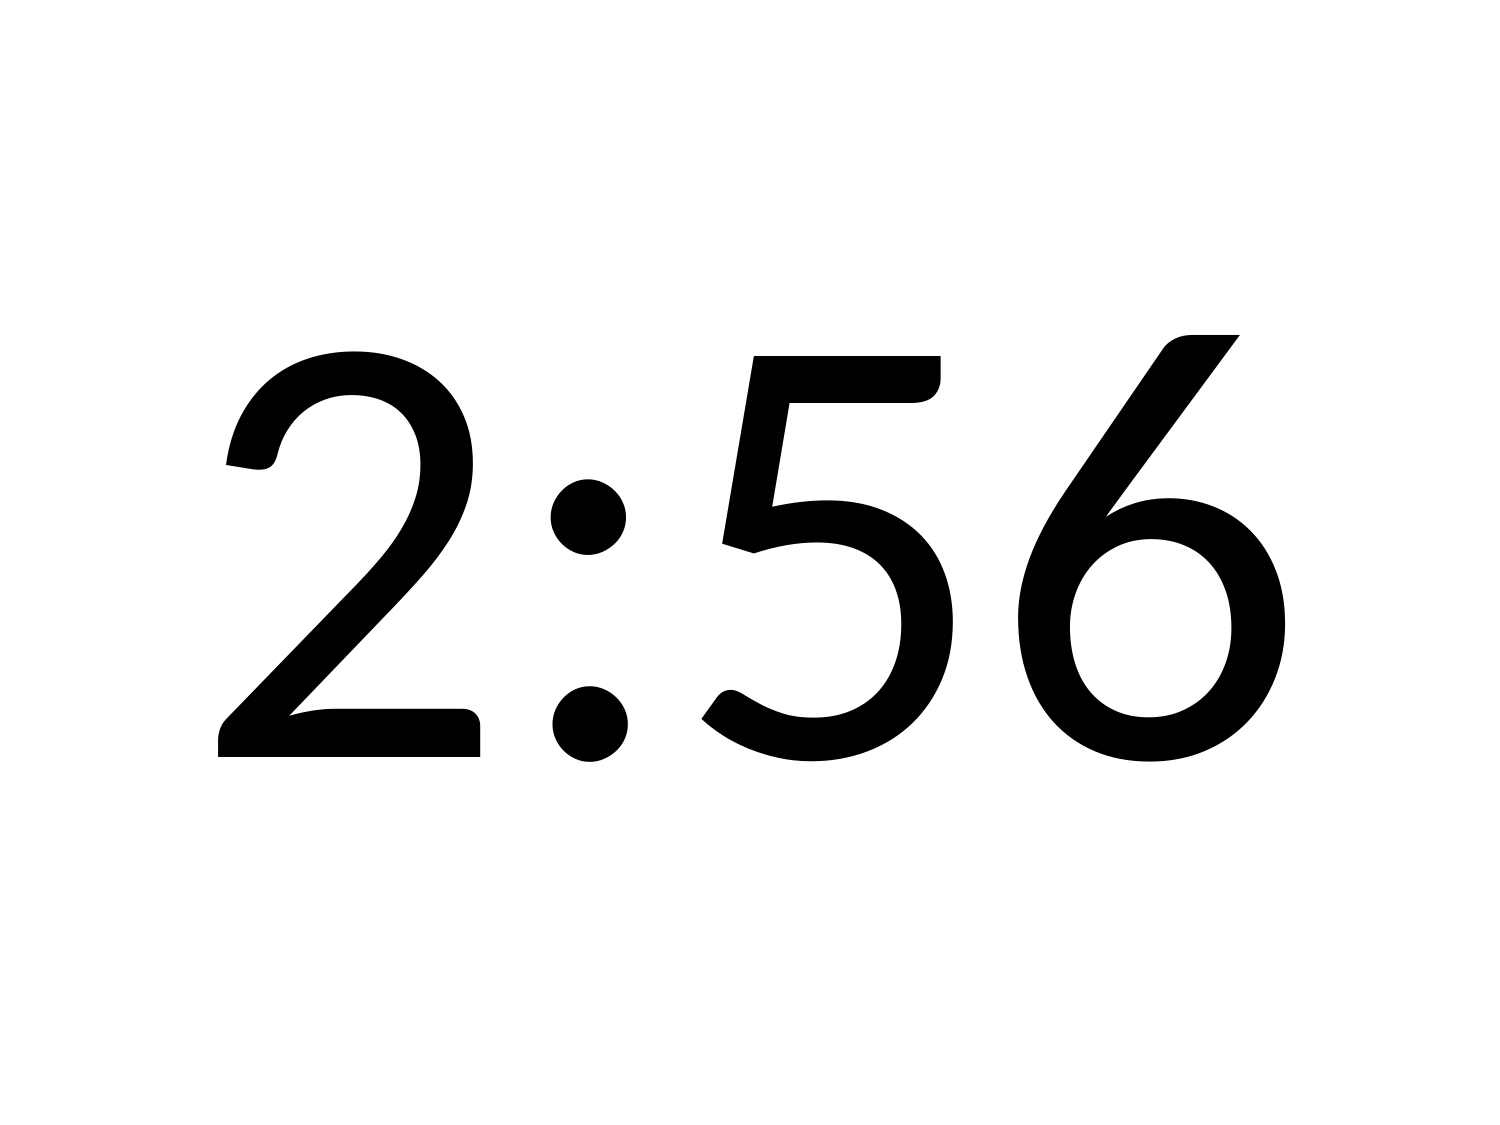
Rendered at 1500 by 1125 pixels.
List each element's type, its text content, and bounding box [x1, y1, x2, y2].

text_box 2:56 [112, 125, 1388, 941]
